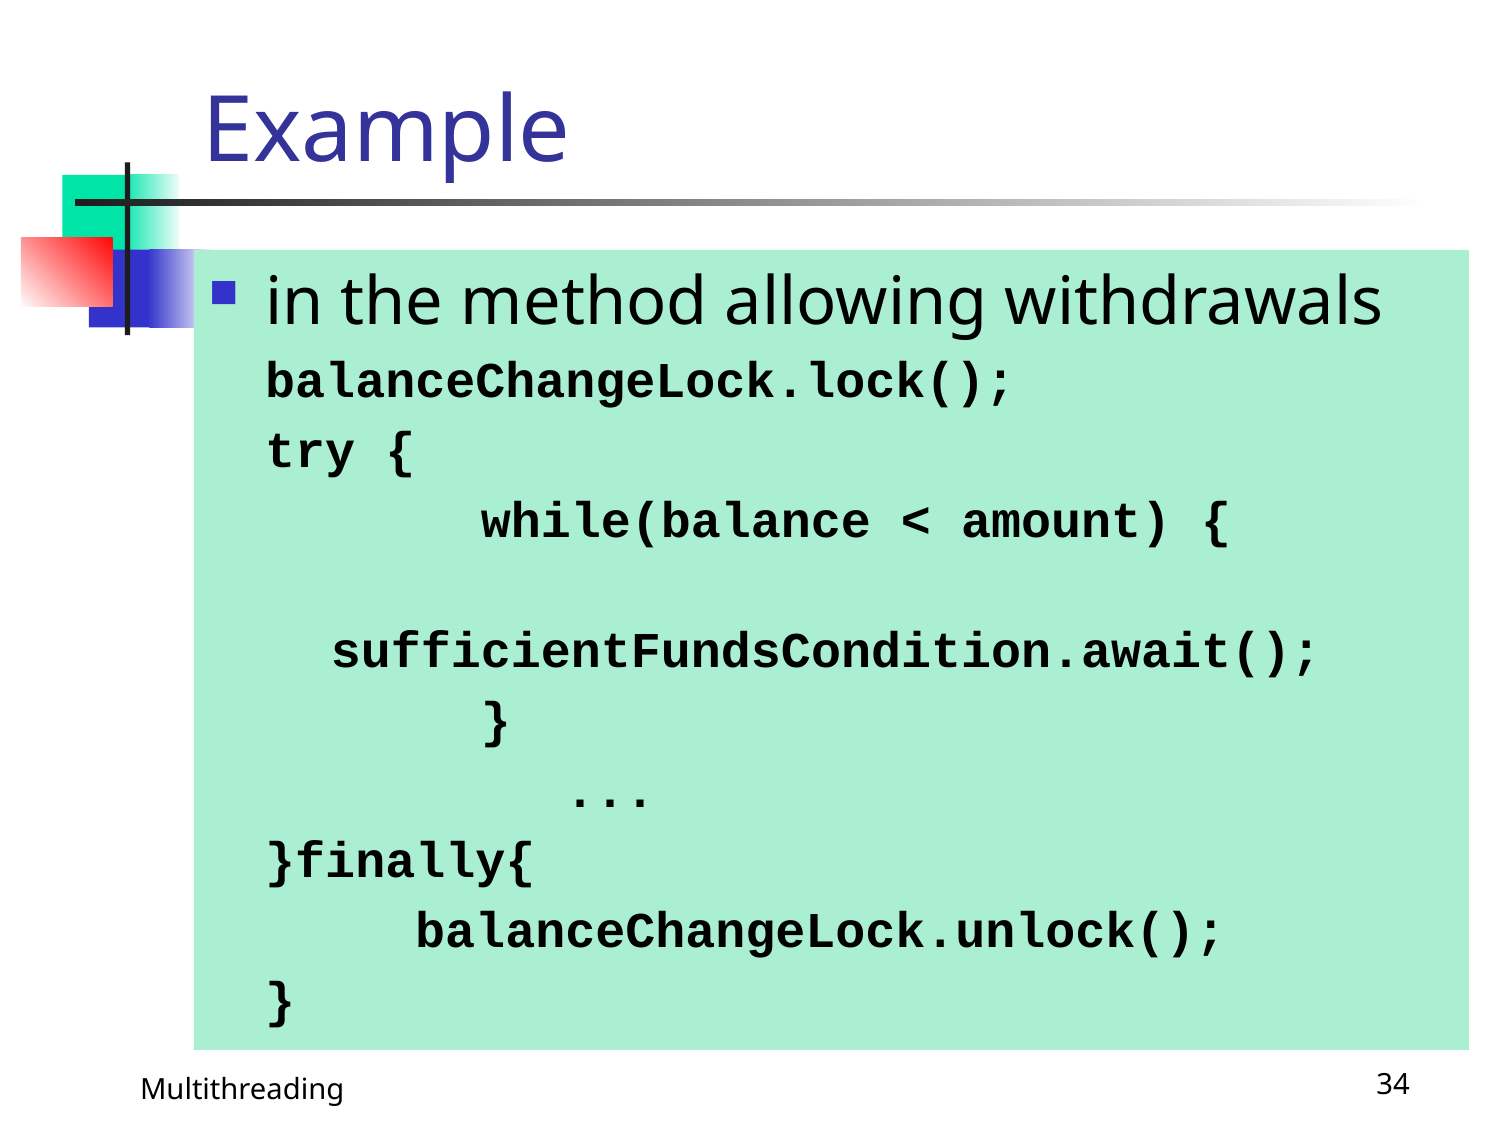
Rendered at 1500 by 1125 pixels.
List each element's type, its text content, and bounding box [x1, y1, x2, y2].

slide_number 34 [1112, 1037, 1426, 1113]
list in the method allowing withdrawals balanceChangeLock.lock(); try { while(balance < amount) { sufficientFundsCondition.await(); } ... }finally{ balanceChangeLock.unlock(); } [193, 249, 1470, 1051]
title Example [187, 0, 1467, 188]
footer Multithreading [124, 1037, 601, 1113]
